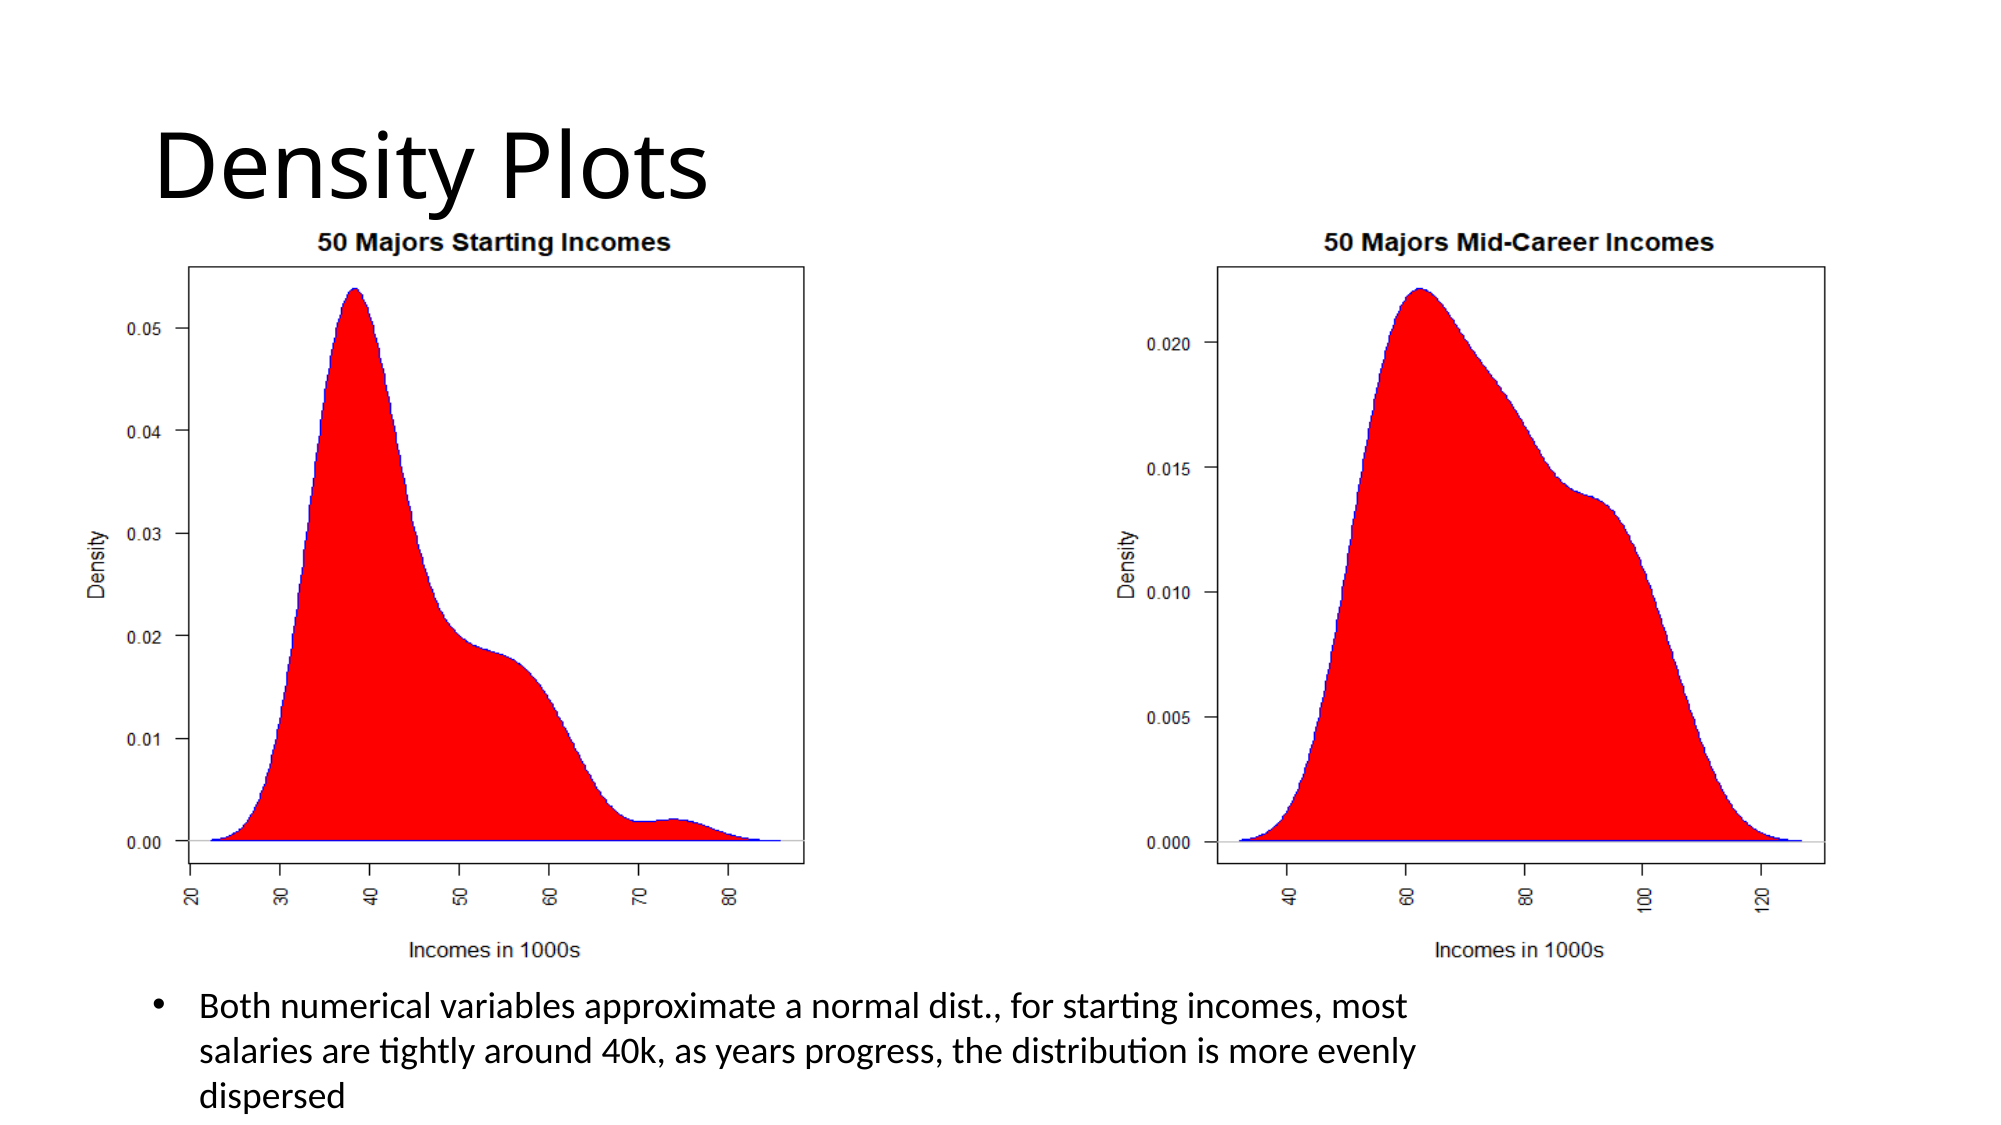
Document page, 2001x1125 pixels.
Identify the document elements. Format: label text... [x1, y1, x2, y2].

picture [79, 223, 830, 974]
title Density Plots [137, 59, 1863, 278]
picture [1112, 223, 1863, 974]
text_box Both numerical variables approximate a normal dist., for starting incomes, most salaries are tightly around 40k, as years progress, the distribution is more evenly dispersed [137, 973, 1497, 1124]
